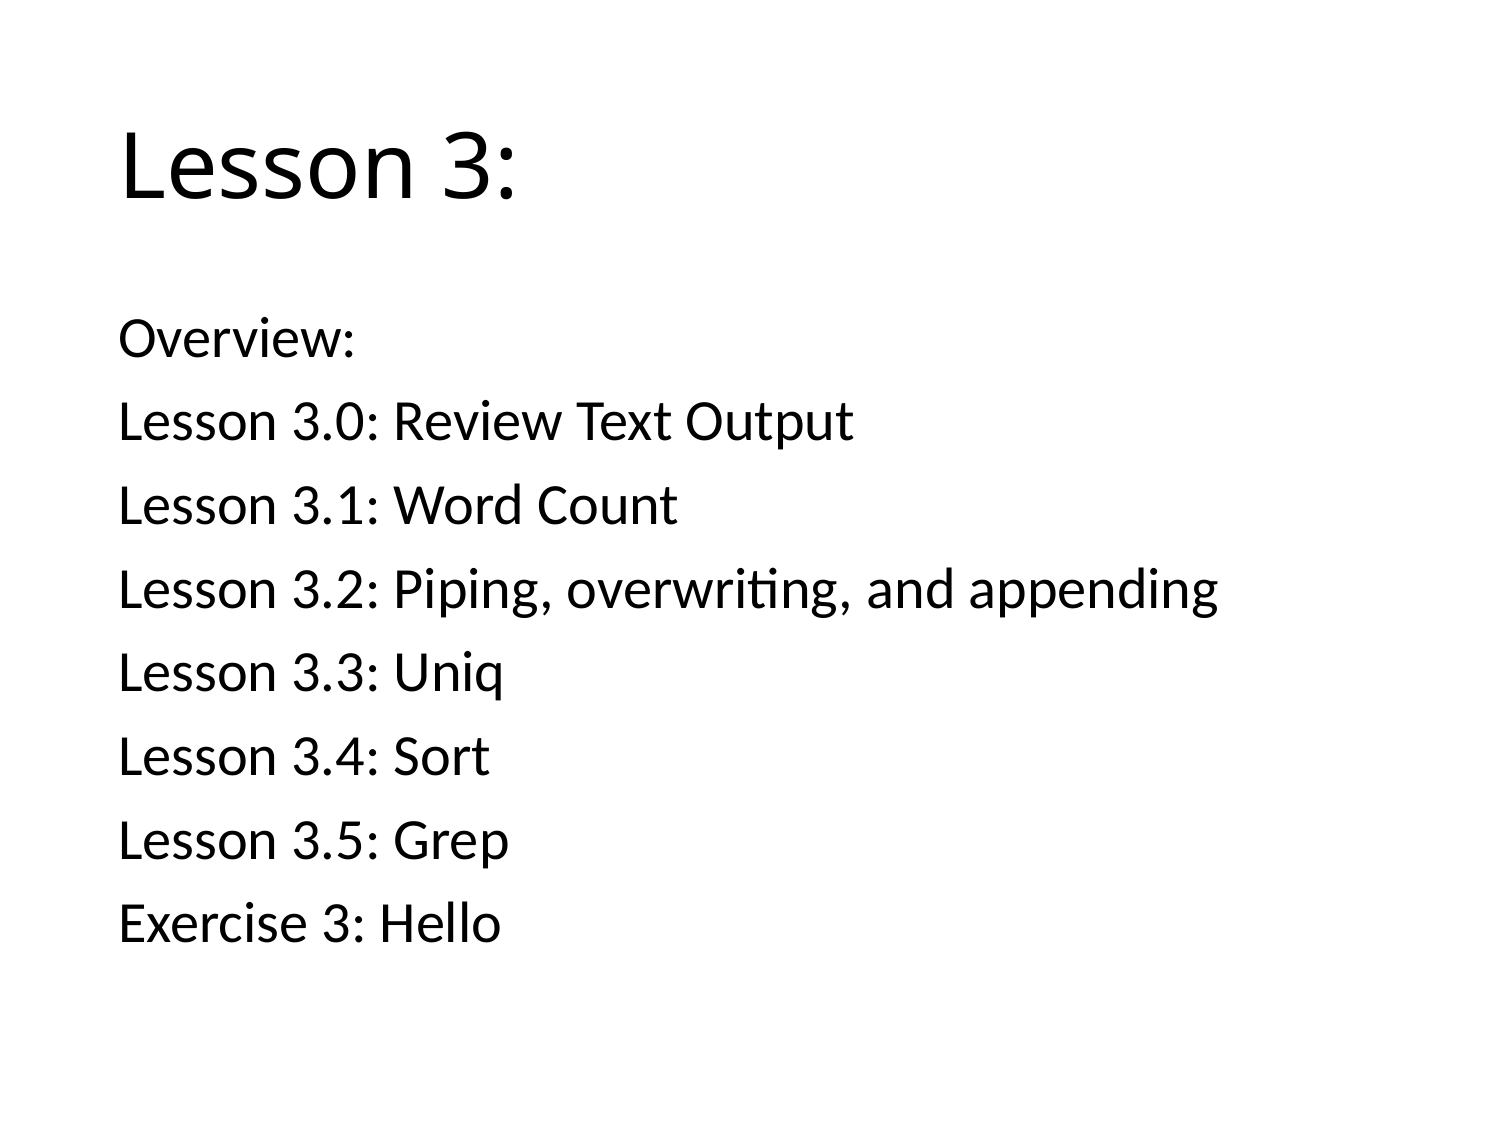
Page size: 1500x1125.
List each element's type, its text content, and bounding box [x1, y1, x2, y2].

list Overview: Lesson 3.0: Review Text Output Lesson 3.1: Word Count Lesson 3.2: Piping, overwriting, and appending Lesson 3.3: Uniq Lesson 3.4: Sort Lesson 3.5: Grep Exercise 3: Hello [103, 299, 1397, 1014]
title Lesson 3: [103, 59, 1397, 278]
